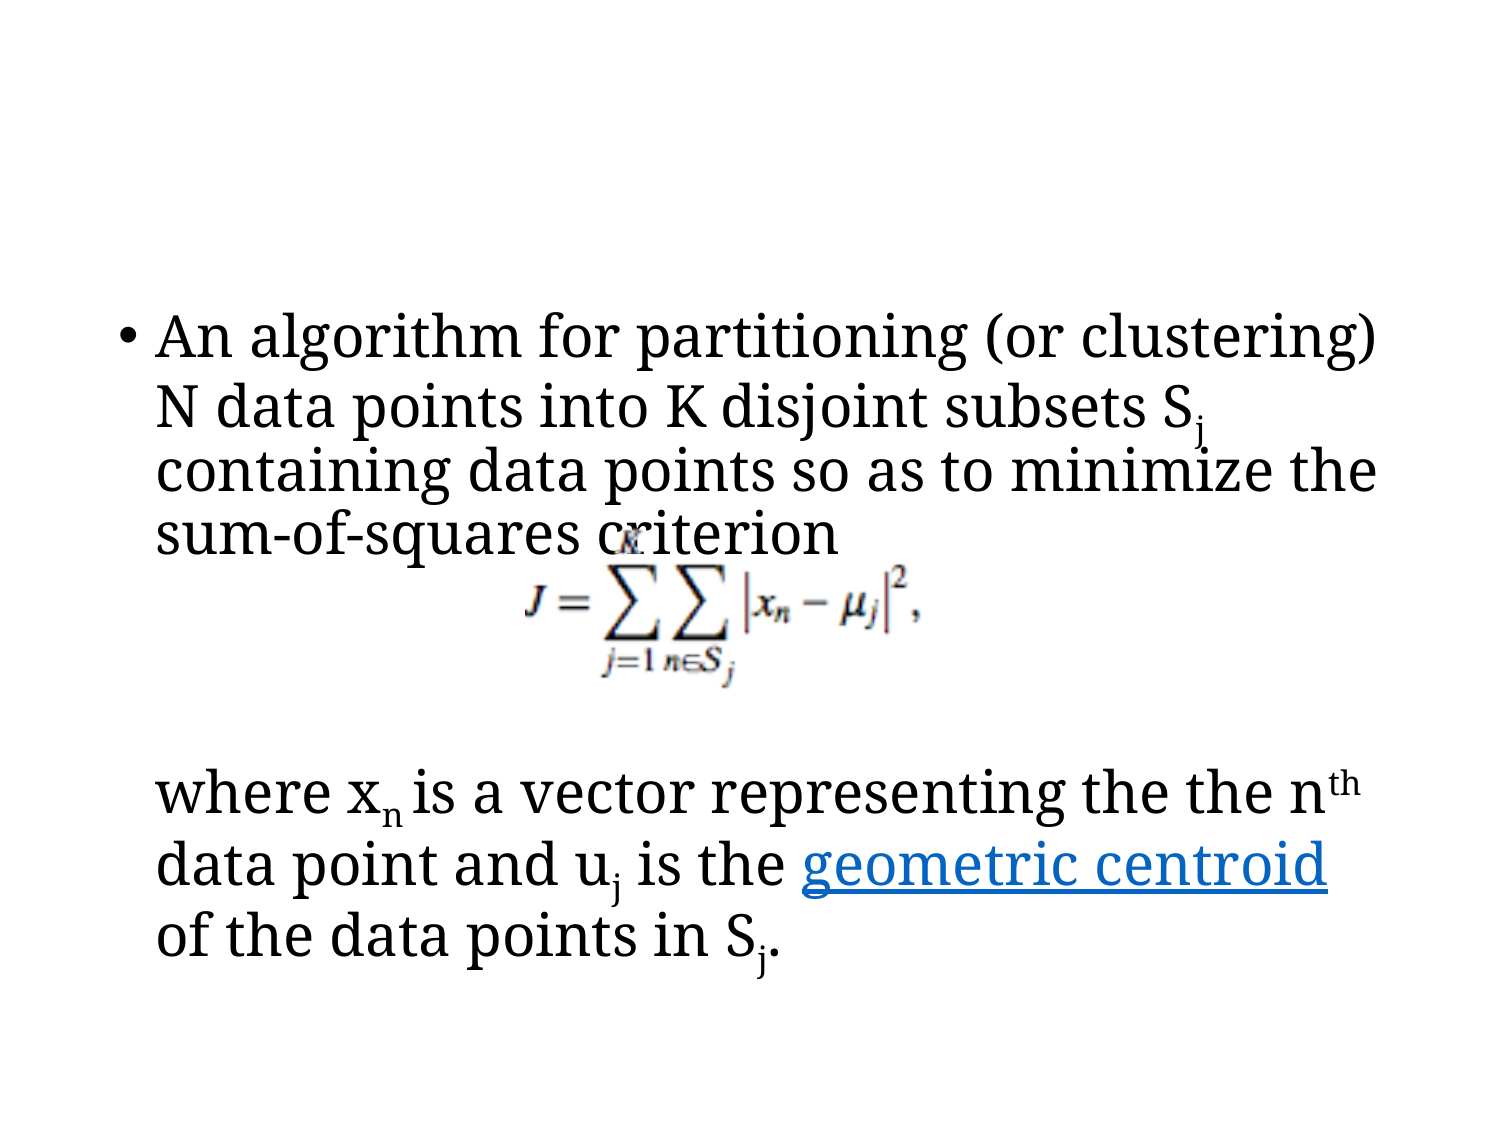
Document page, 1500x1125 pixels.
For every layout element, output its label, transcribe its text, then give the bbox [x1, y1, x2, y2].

picture [524, 524, 925, 700]
list An algorithm for partitioning (or clustering) N data points into K disjoint subsets Sj containing data points so as to minimize the sum-of-squares criterion where xn is a vector representing the the nth data point and uj is the geometric centroid of the data points in Sj. [103, 299, 1397, 1014]
